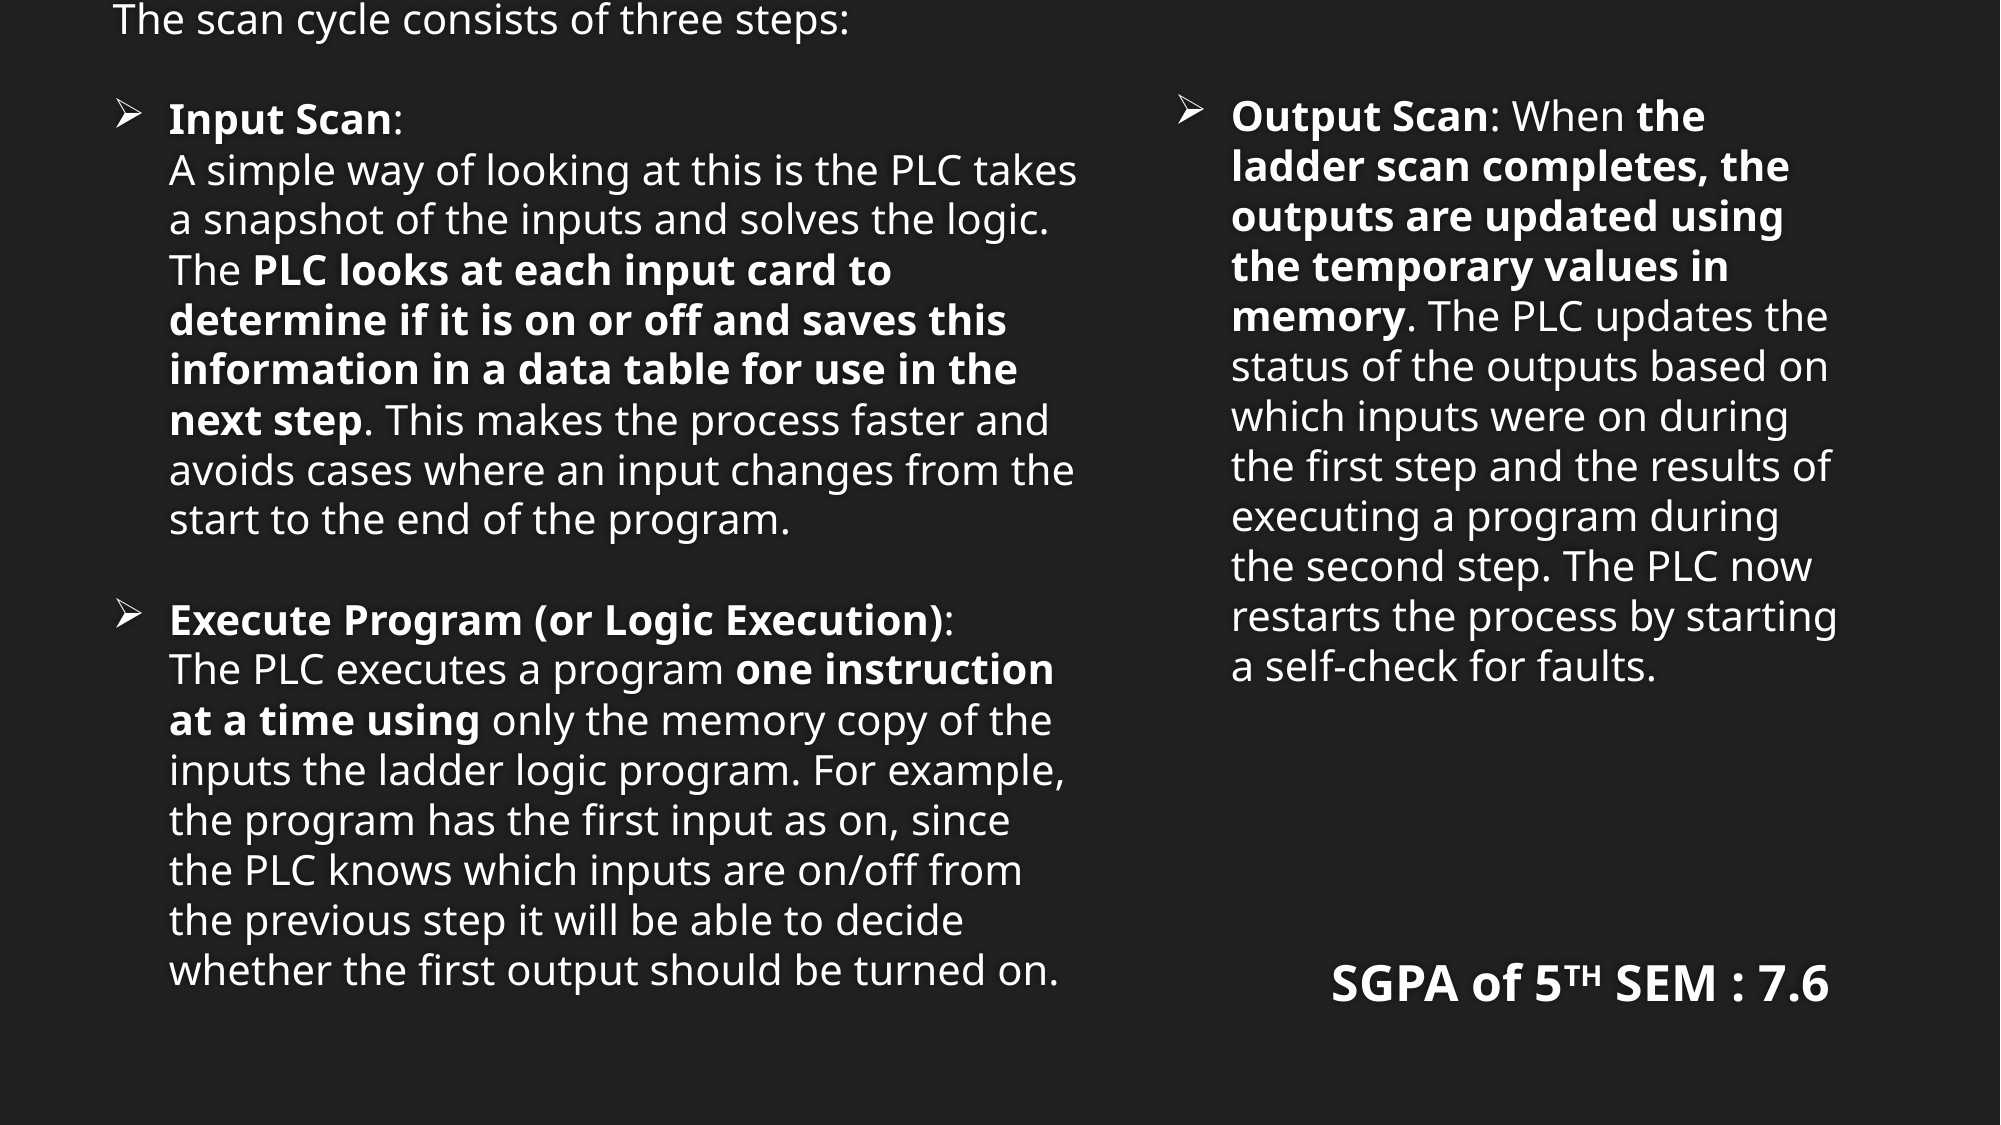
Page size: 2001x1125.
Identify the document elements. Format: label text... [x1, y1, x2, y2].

text_box SGPA of 5TH SEM : 7.6 [1316, 942, 1858, 1019]
text_box The scan cycle consists of three steps: Input Scan: A simple way of looking at this is the PLC takes a snapshot of the inputs and solves the logic. The PLC looks at each input card to determine if it is on or off and saves this information in a data table for use in the next step. This makes the process faster and avoids cases where an input changes from the start to the end of the program. Execute Program (or Logic Execution): The PLC executes a program one instruction at a time using only the memory copy of the inputs the ladder logic program. For example, the program has the first input as on, since the PLC knows which inputs are on/off from the previous step it will be able to decide whether the first output should be turned on. [97, 33, 1098, 1001]
text_box Output Scan: When the ladder scan completes, the outputs are updated using the temporary values in memory. The PLC updates the status of the outputs based on which inputs were on during the first step and the results of executing a program during the second step. The PLC now restarts the process by starting a self-check for faults. [1159, 121, 1858, 698]
